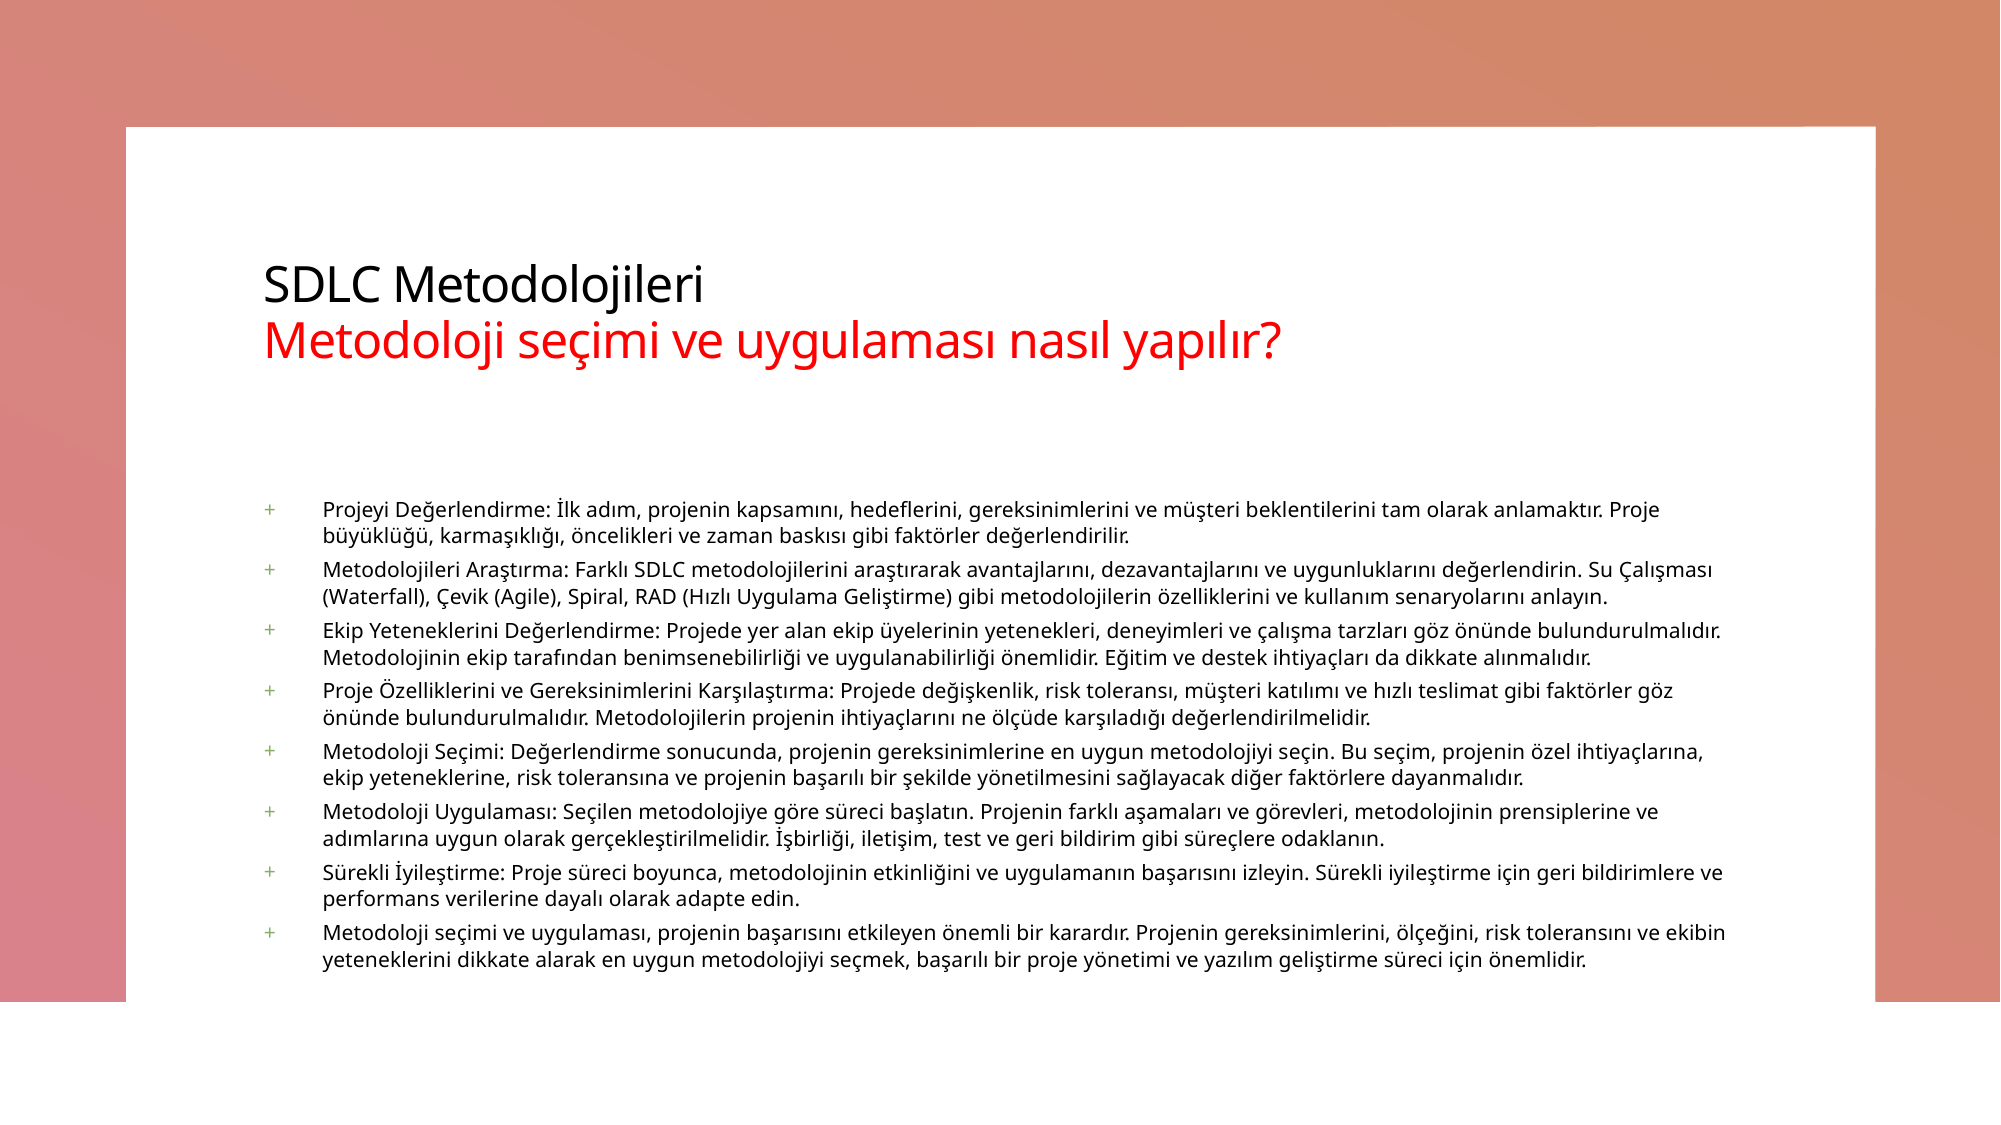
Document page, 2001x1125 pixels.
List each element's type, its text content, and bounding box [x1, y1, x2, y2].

list Projeyi Değerlendirme: İlk adım, projenin kapsamını, hedeflerini, gereksinimlerini ve müşteri beklentilerini tam olarak anlamaktır. Proje büyüklüğü, karmaşıklığı, öncelikleri ve zaman baskısı gibi faktörler değerlendirilir. Metodolojileri Araştırma: Farklı SDLC metodolojilerini araştırarak avantajlarını, dezavantajlarını ve uygunluklarını değerlendirin. Su Çalışması (Waterfall), Çevik (Agile), Spiral, RAD (Hızlı Uygulama Geliştirme) gibi metodolojilerin özelliklerini ve kullanım senaryolarını anlayın. Ekip Yeteneklerini Değerlendirme: Projede yer alan ekip üyelerinin yetenekleri, deneyimleri ve çalışma tarzları göz önünde bulundurulmalıdır. Metodolojinin ekip tarafından benimsenebilirliği ve uygulanabilirliği önemlidir. Eğitim ve destek ihtiyaçları da dikkate alınmalıdır. Proje Özelliklerini ve Gereksinimlerini Karşılaştırma: Projede değişkenlik, risk toleransı, müşteri katılımı ve hızlı teslimat gibi faktörler göz önünde bulundurulmalıdır. Metodolojilerin projenin ihtiyaçlarını ne ölçüde karşıladığı değerlendirilmelidir. Metodoloji Seçimi: Değerlendirme sonucunda, projenin gereksinimlerine en uygun metodolojiyi seçin. Bu seçim, projenin özel ihtiyaçlarına, ekip yeteneklerine, risk toleransına ve projenin başarılı bir şekilde yönetilmesini sağlayacak diğer faktörlere dayanmalıdır. Metodoloji Uygulaması: Seçilen metodolojiye göre süreci başlatın. Projenin farklı aşamaları ve görevleri, metodolojinin prensiplerine ve adımlarına uygun olarak gerçekleştirilmelidir. İşbirliği, iletişim, test ve geri bildirim gibi süreçlere odaklanın. Sürekli İyileştirme: Proje süreci boyunca, metodolojinin etkinliğini ve uygulamanın başarısını izleyin. Sürekli iyileştirme için geri bildirimlere ve performans verilerine dayalı olarak adapte edin. Metodoloji seçimi ve uygulaması, projenin başarısını etkileyen önemli bir karardır. Projenin gereksinimlerini, ölçeğini, risk toleransını ve ekibin yeteneklerini dikkate alarak en uygun metodolojiyi seçmek, başarılı bir proje yönetimi ve yazılım geliştirme süreci için önemlidir. [248, 487, 1749, 1001]
title SDLC Metodolojileri Metodoloji seçimi ve uygulaması nasıl yapılır? [248, 248, 1749, 470]
